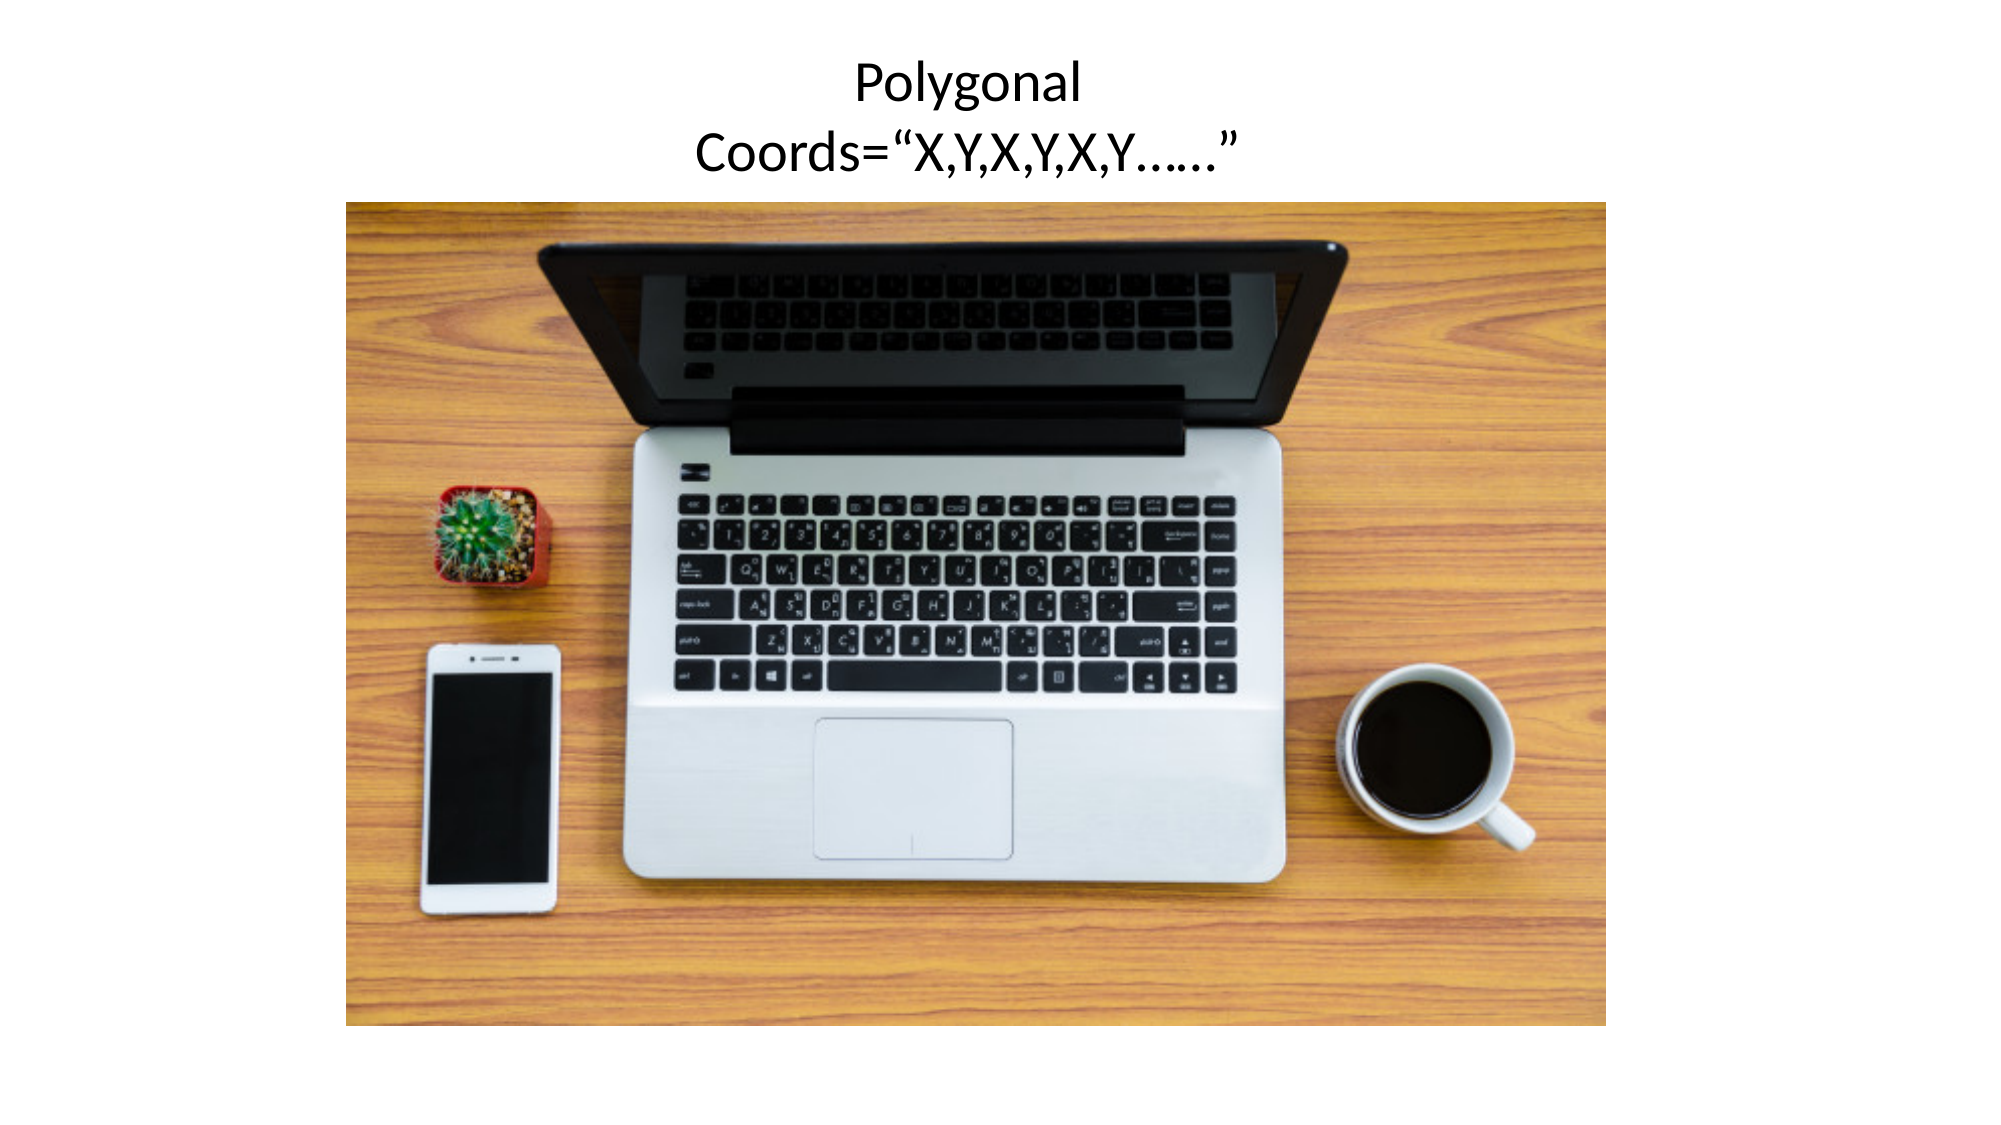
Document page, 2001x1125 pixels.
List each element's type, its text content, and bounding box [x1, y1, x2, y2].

text_box Polygonal Coords=“X,Y,X,Y,X,Y……” [521, 52, 1416, 174]
picture [346, 202, 1606, 1026]
